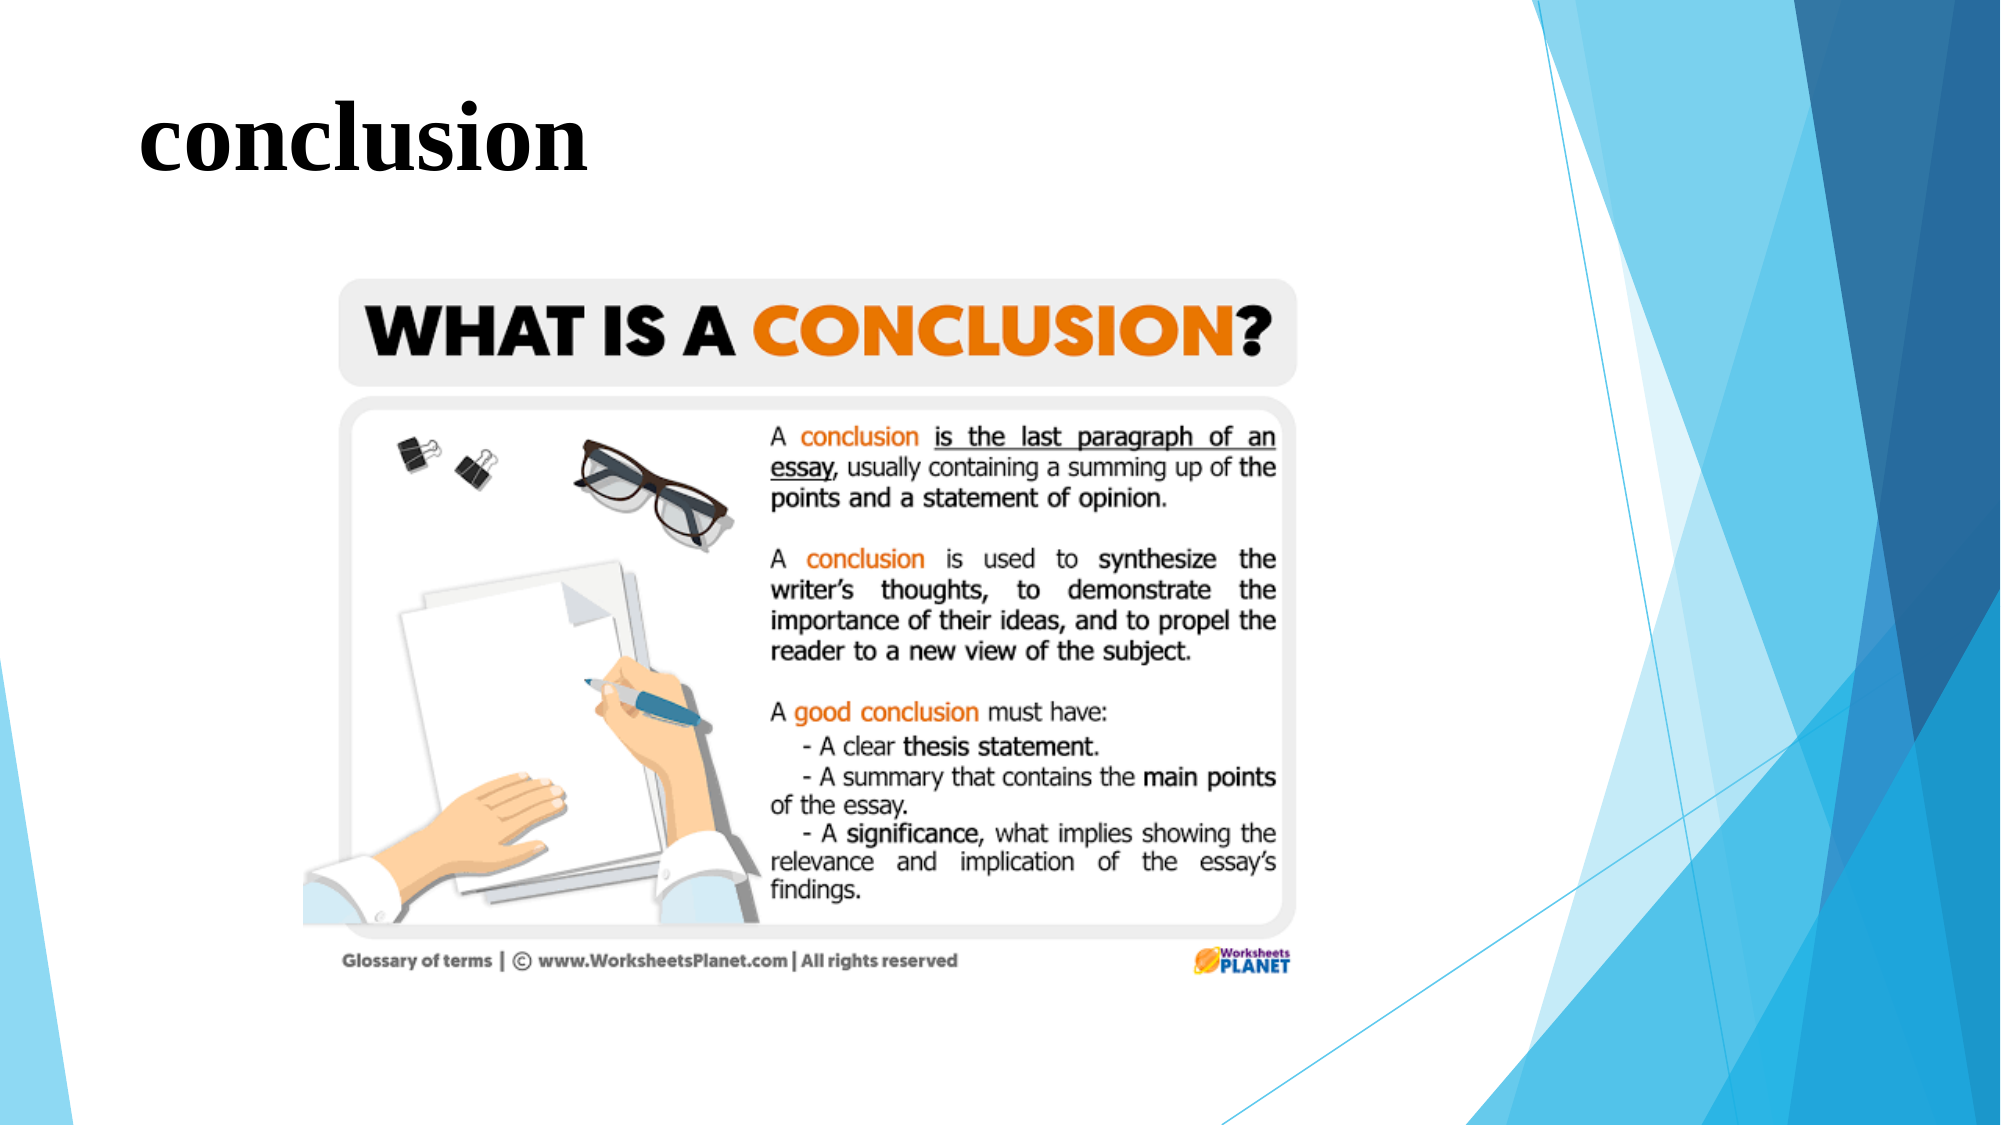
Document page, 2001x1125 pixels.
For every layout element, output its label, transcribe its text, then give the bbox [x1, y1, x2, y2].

picture [303, 254, 1334, 983]
title conclusion [123, 62, 1877, 189]
